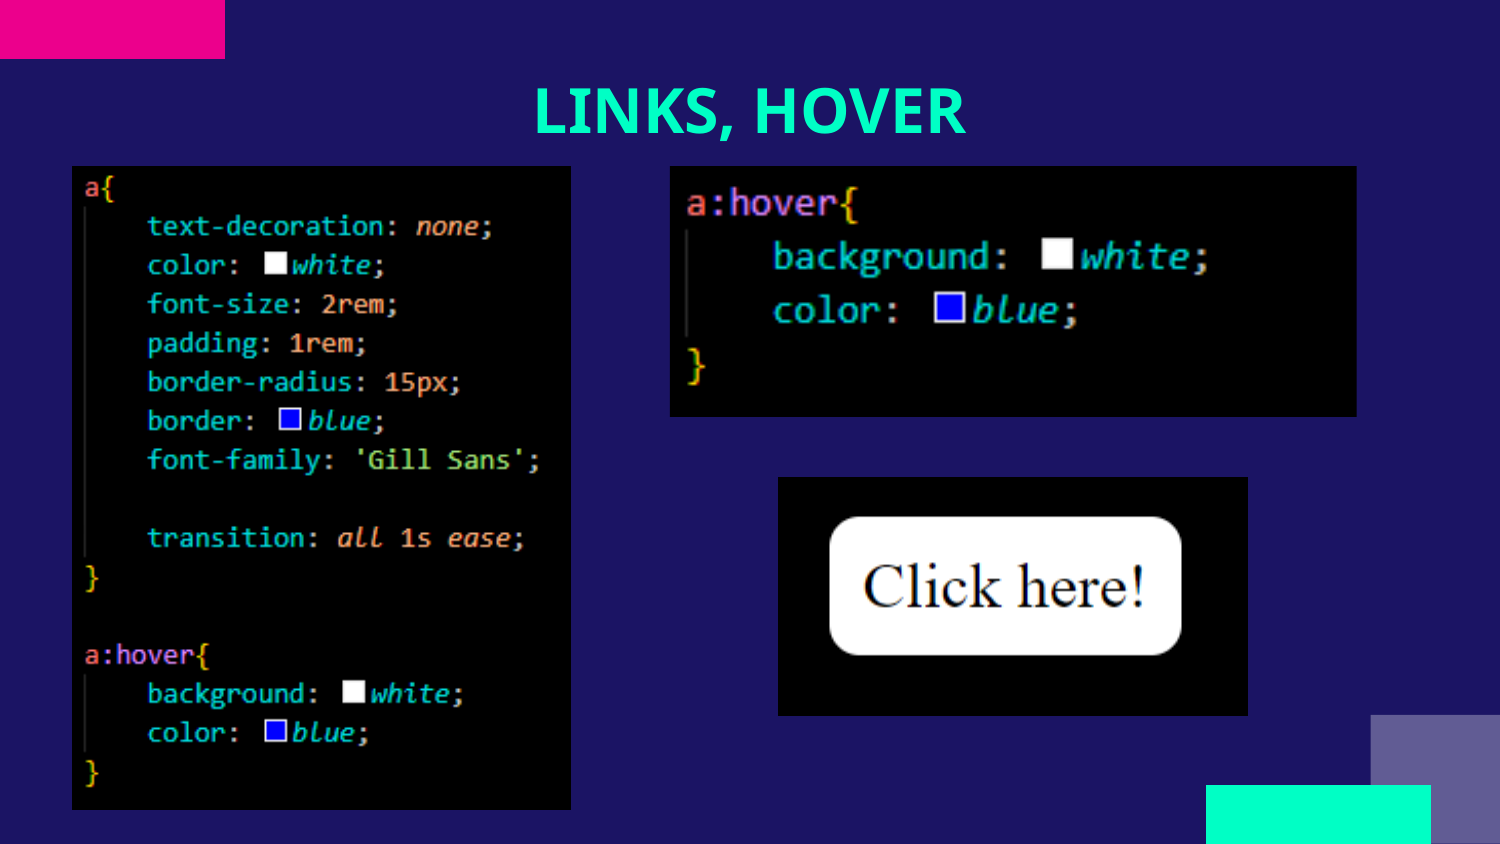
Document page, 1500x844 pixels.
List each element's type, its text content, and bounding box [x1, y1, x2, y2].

title LINKS, HOVER [209, 56, 1291, 166]
picture [669, 165, 1357, 417]
picture [778, 477, 1249, 716]
picture [72, 165, 571, 810]
